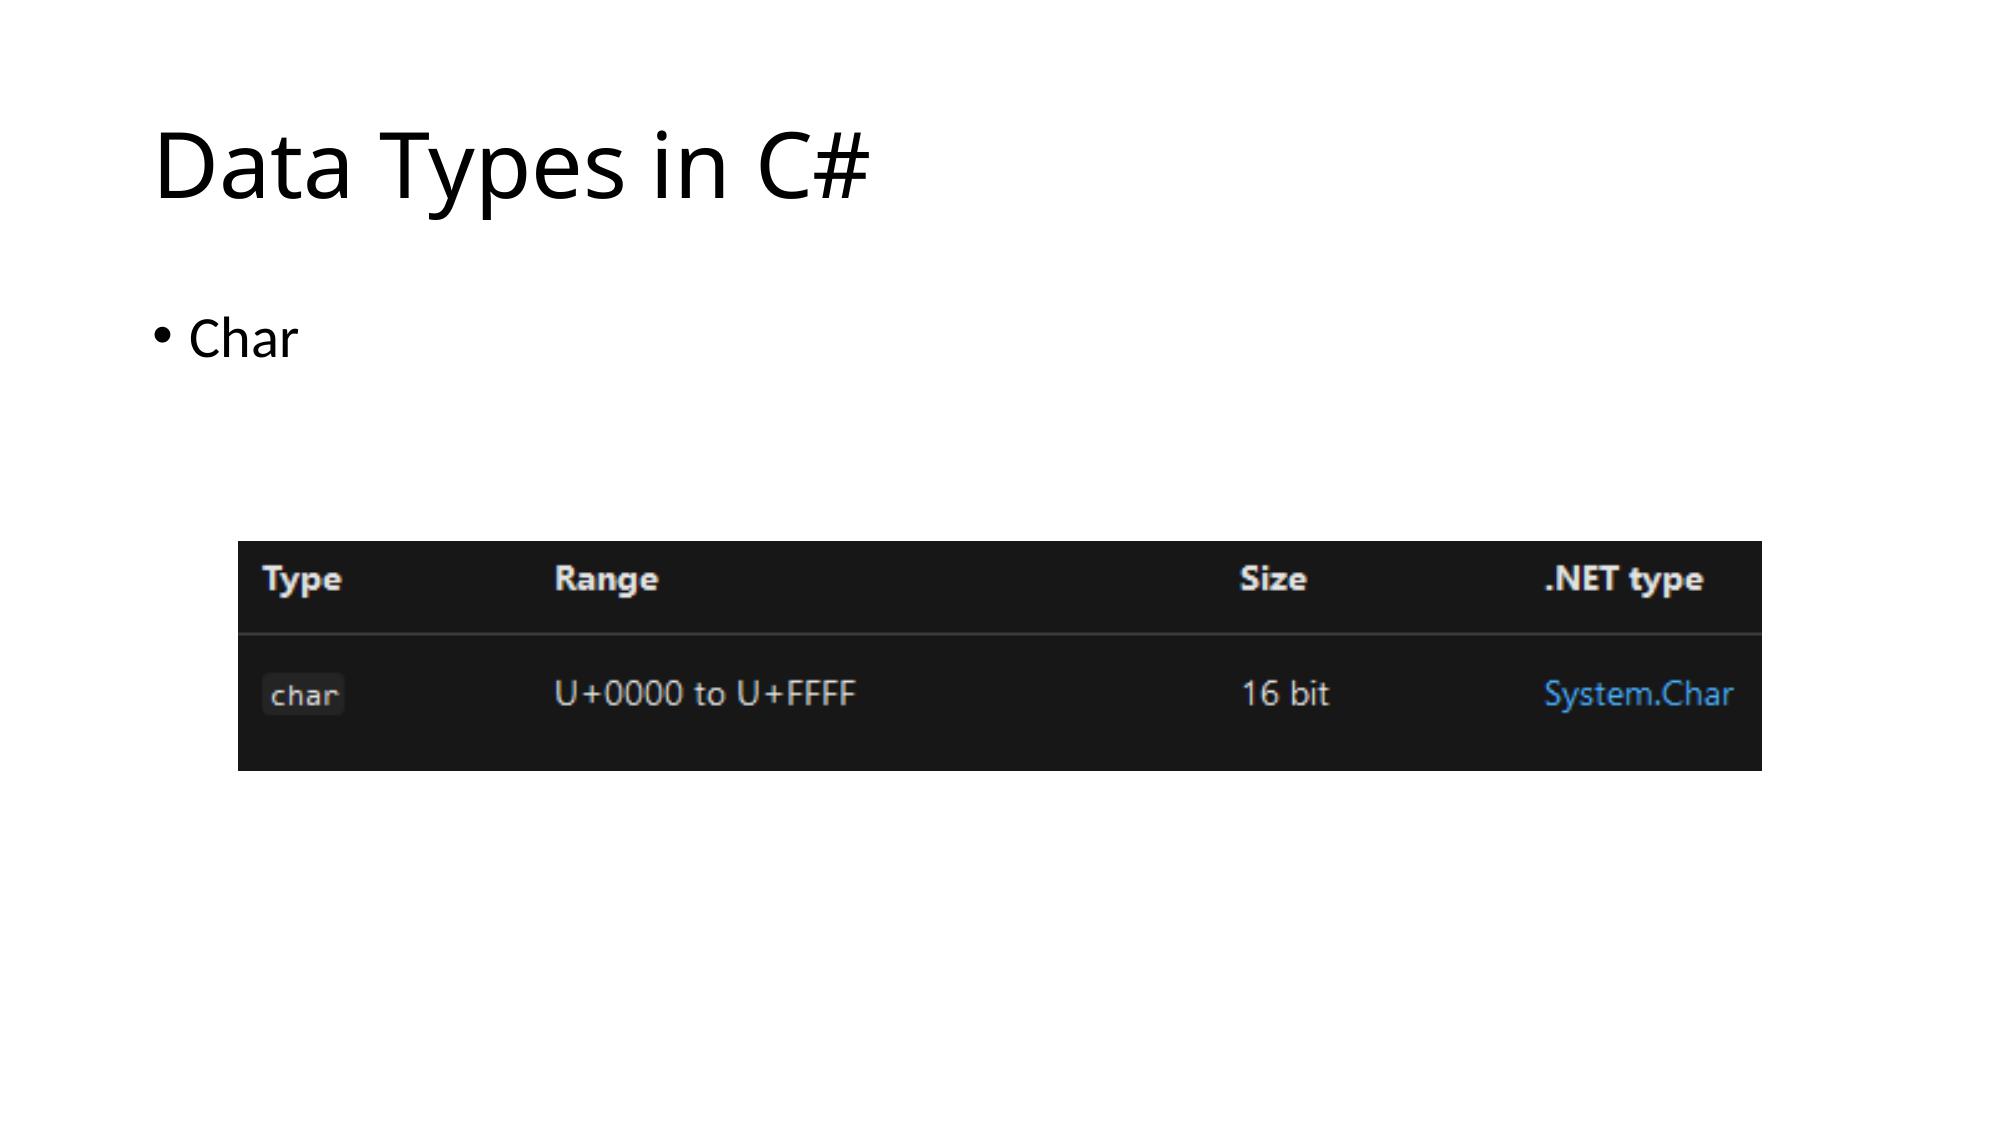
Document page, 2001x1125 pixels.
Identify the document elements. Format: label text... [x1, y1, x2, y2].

title Data Types in C# [137, 59, 1863, 278]
list Char [137, 299, 1863, 1014]
picture [238, 541, 1762, 771]
